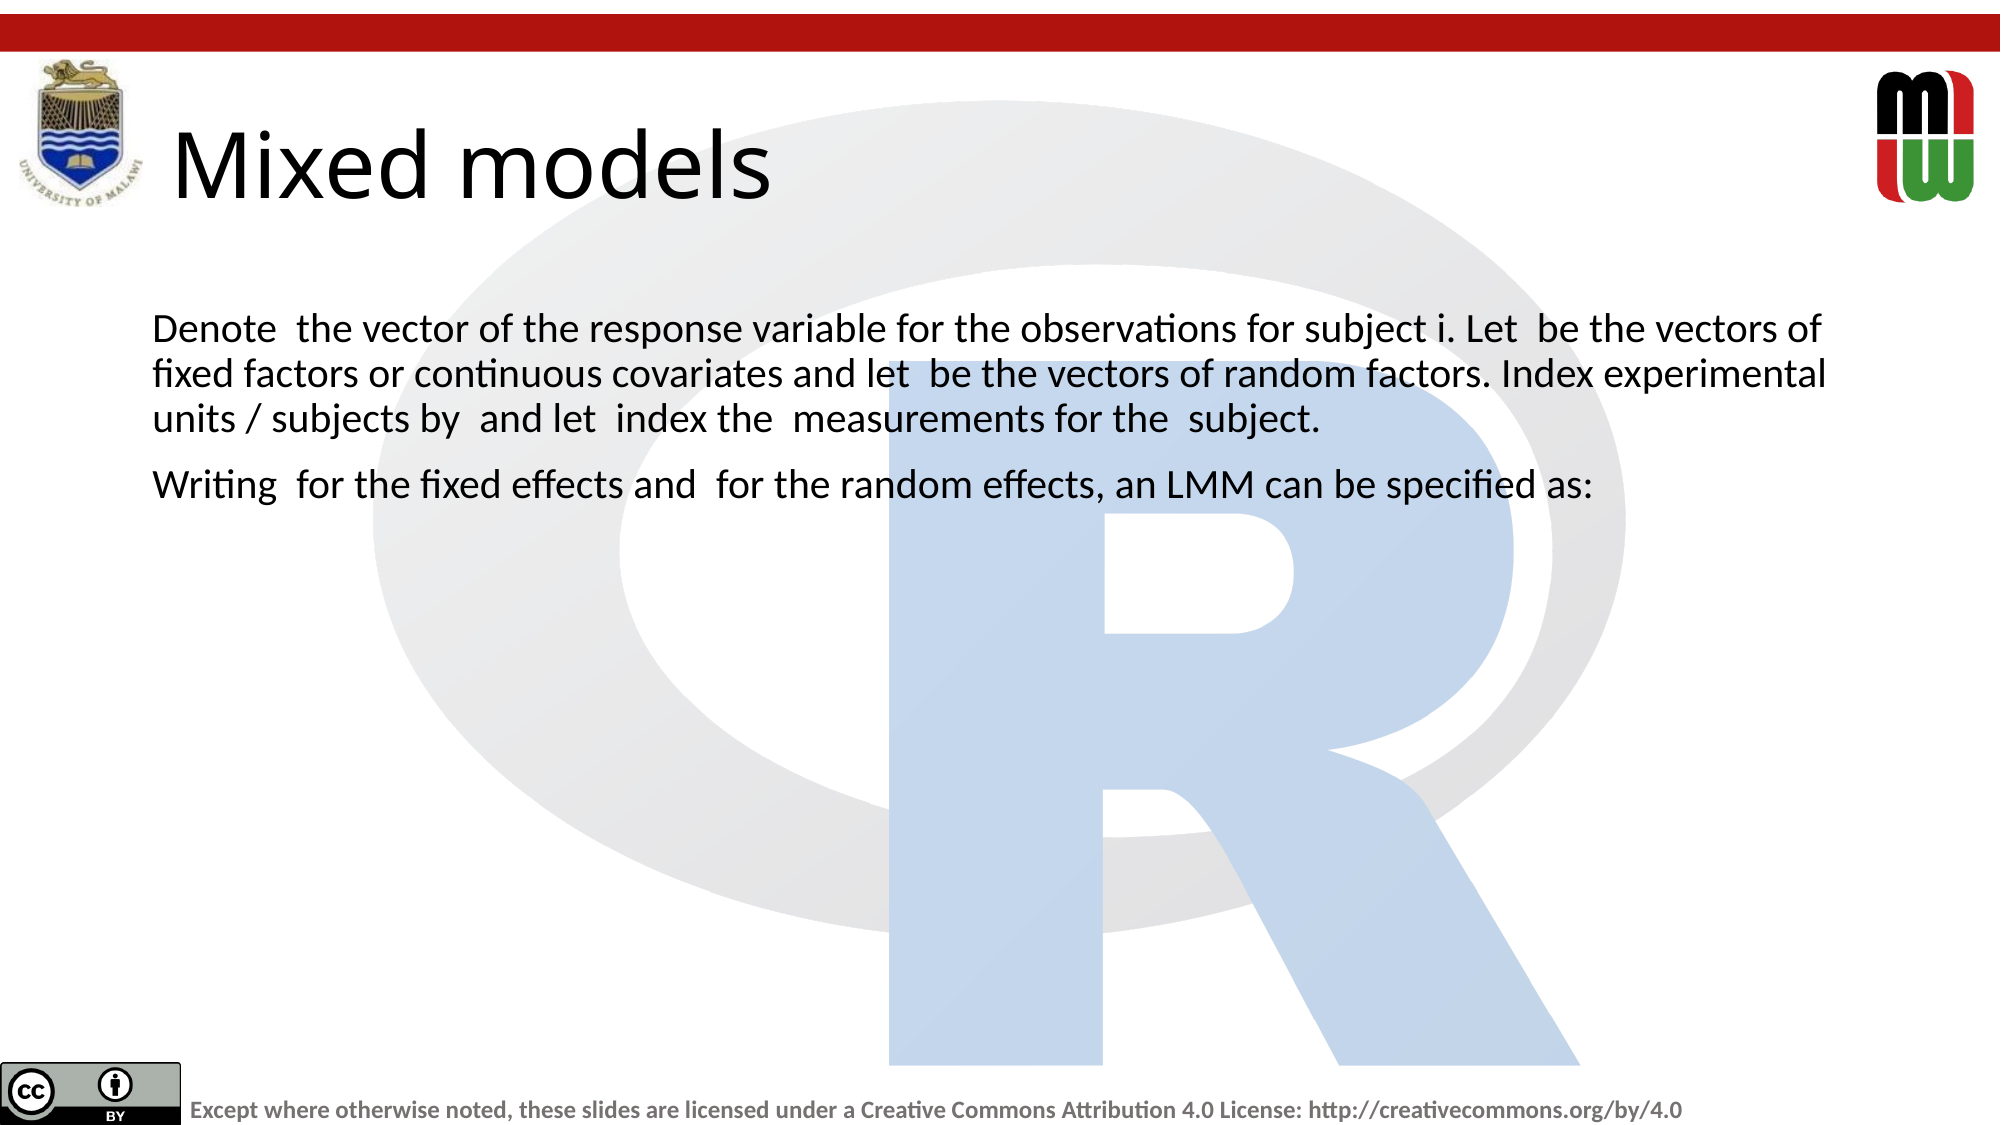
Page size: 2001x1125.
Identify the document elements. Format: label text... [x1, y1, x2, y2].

picture [0, 1062, 181, 1125]
title Mixed models [155, 59, 1851, 278]
picture [19, 59, 143, 207]
